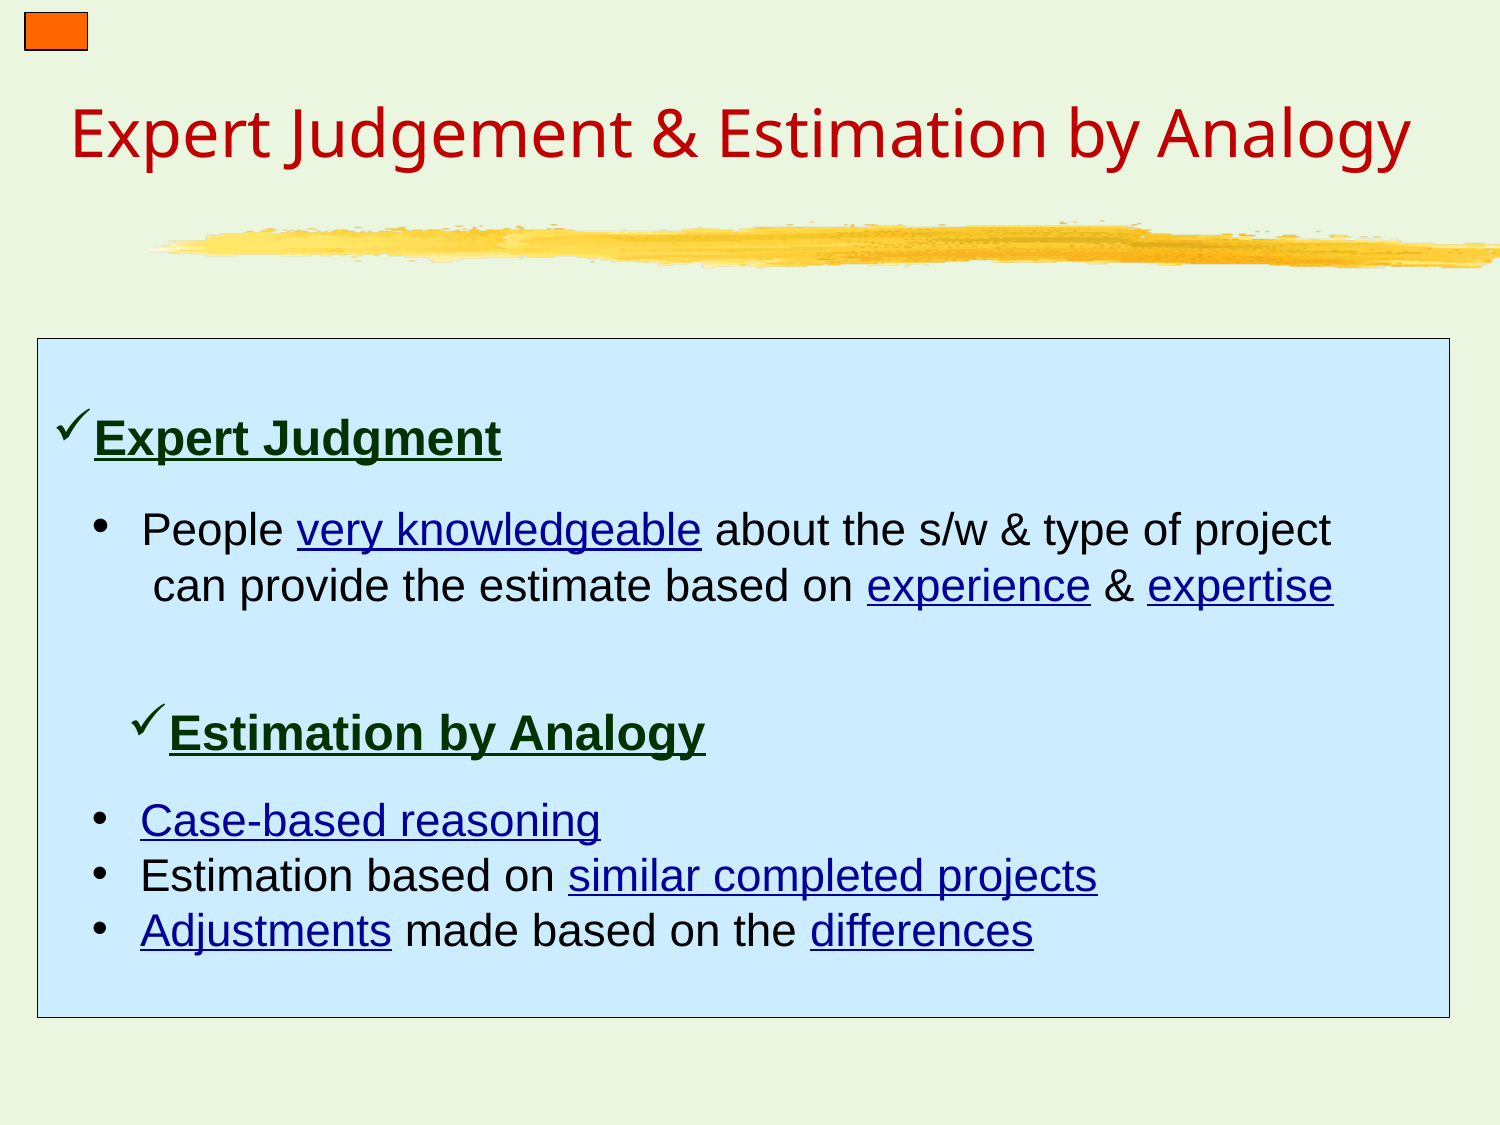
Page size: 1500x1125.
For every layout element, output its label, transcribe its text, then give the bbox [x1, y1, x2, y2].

text_box [24, 12, 88, 50]
title Expert Judgement & Estimation by Analogy [66, 37, 1463, 225]
picture [150, 215, 1500, 279]
text_box Expert Judgment People very knowledgeable about the s/w & type of project can provide the estimate based on experience & expertise Estimation by Analogy Case-based reasoning Estimation based on similar completed projects Adjustments made based on the differences [37, 338, 1450, 1018]
